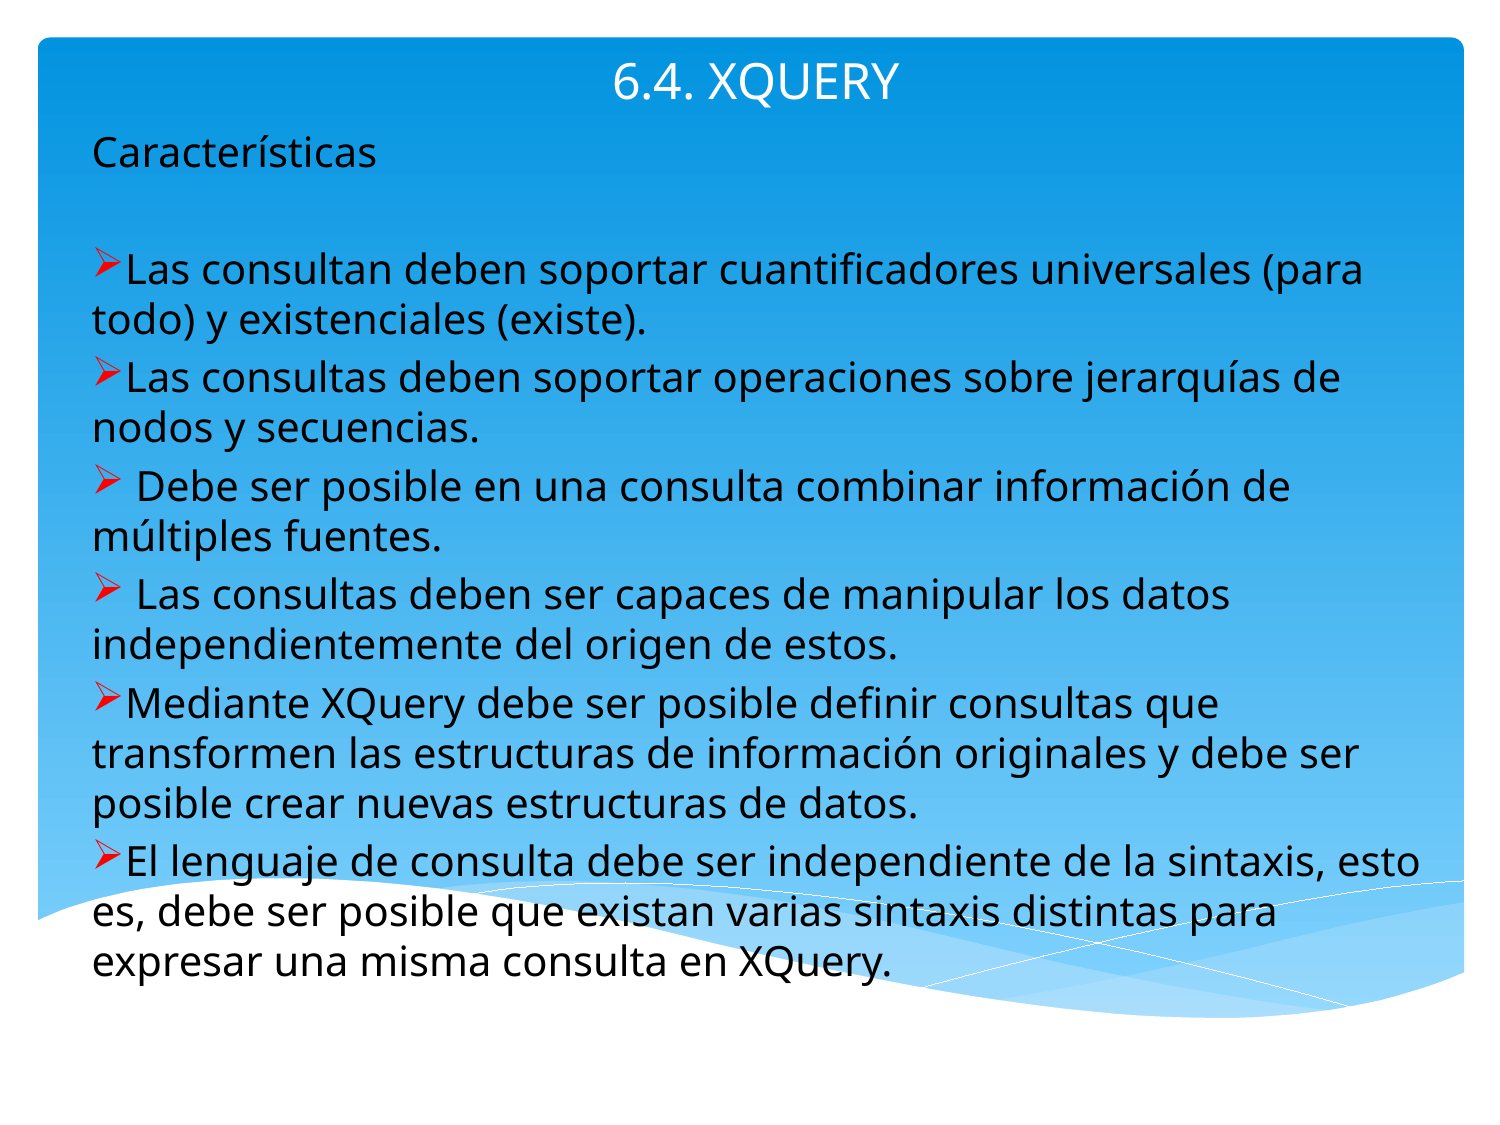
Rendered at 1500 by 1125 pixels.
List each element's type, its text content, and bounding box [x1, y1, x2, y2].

title 6.4. XQUERY [53, 46, 1459, 117]
text_box Características Las consultan deben soportar cuantificadores universales (para todo) y existenciales (existe). Las consultas deben soportar operaciones sobre jerarquías de nodos y secuencias. Debe ser posible en una consulta combinar información de múltiples fuentes. Las consultas deben ser capaces de manipular los datos independientemente del origen de estos. Mediante XQuery debe ser posible definir consultas que transformen las estructuras de información originales y debe ser posible crear nuevas estructuras de datos. El lenguaje de consulta debe ser independiente de la sintaxis, esto es, debe ser posible que existan varias sintaxis distintas para expresar una misma consulta en XQuery. [76, 118, 1459, 1007]
